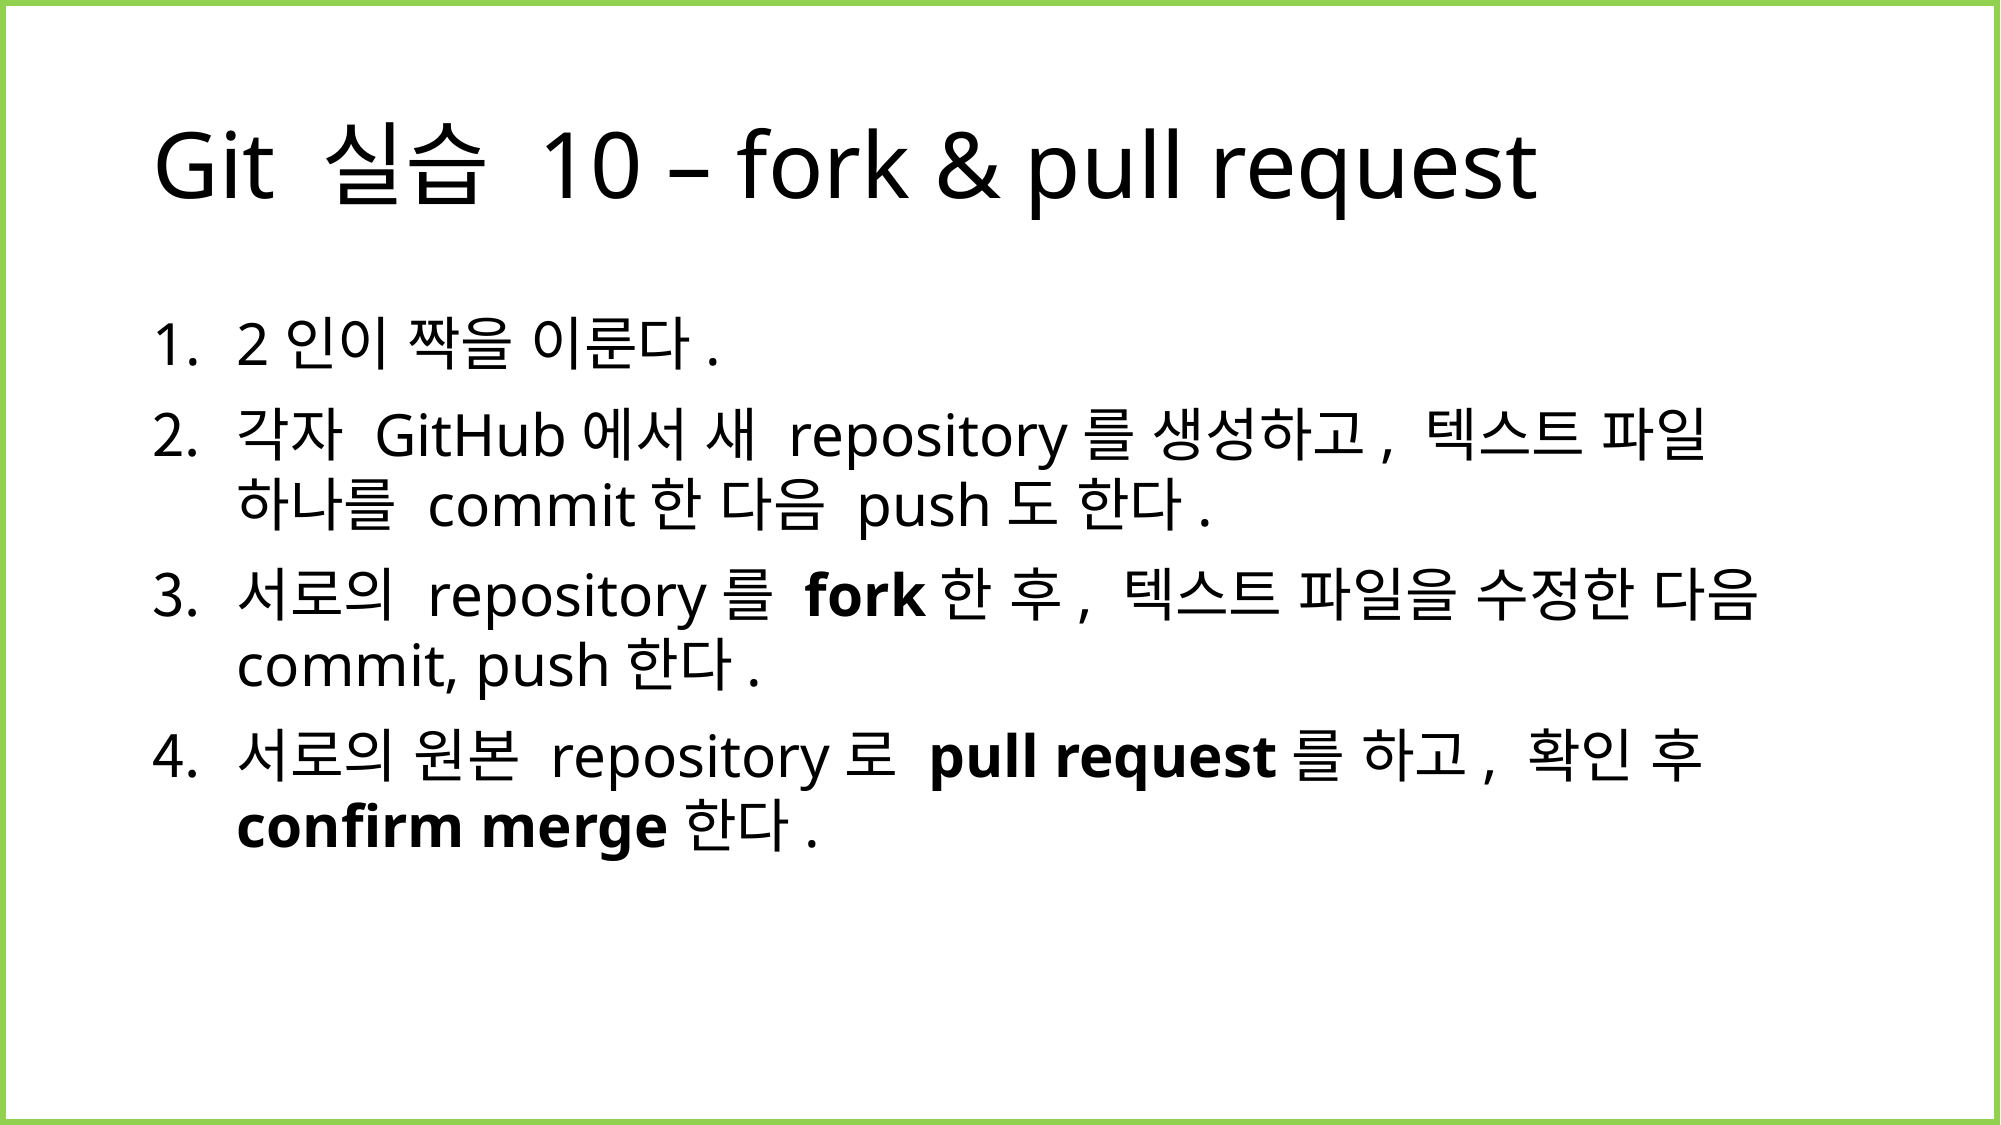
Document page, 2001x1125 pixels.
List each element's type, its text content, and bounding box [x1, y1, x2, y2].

title Git 실습 10 – fork & pull request [137, 59, 1863, 278]
list 2인이 짝을 이룬다. 각자 GitHub에서 새 repository를 생성하고, 텍스트 파일 하나를 commit한 다음 push도 한다. 서로의 repository를 fork한 후, 텍스트 파일을 수정한 다음 commit, push한다. 서로의 원본 repository로 pull request를 하고, 확인 후 confirm merge한다. [137, 299, 1863, 1014]
